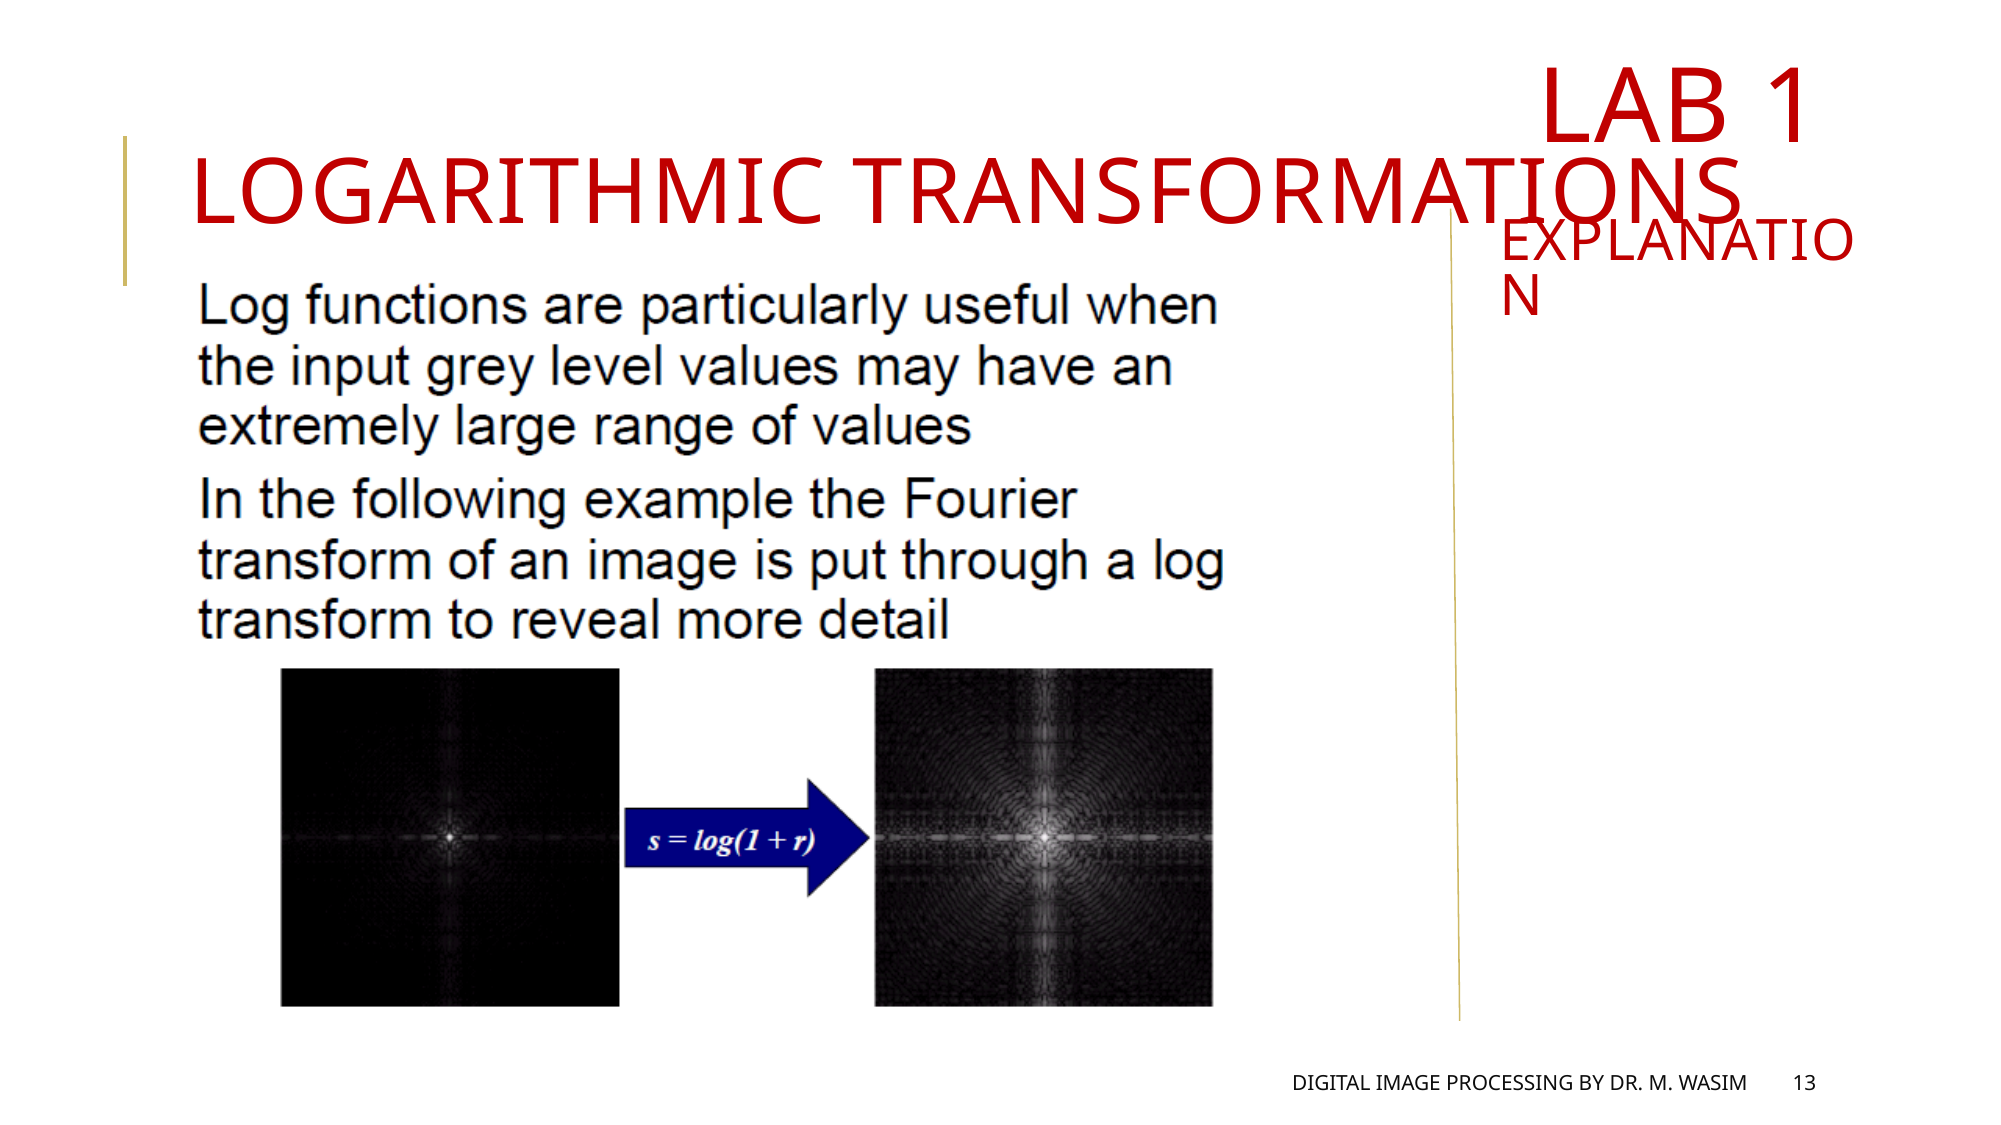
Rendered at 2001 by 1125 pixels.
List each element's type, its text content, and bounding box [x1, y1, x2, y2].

slide_number 13 [1777, 1061, 1938, 1107]
footer DIGITAL IMAGE PROCESSING by DR. M. Wasim [794, 1061, 1763, 1107]
text_box Logarithmic transformations [174, 134, 1443, 260]
picture [178, 274, 1248, 1021]
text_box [1450, 49, 1888, 1022]
